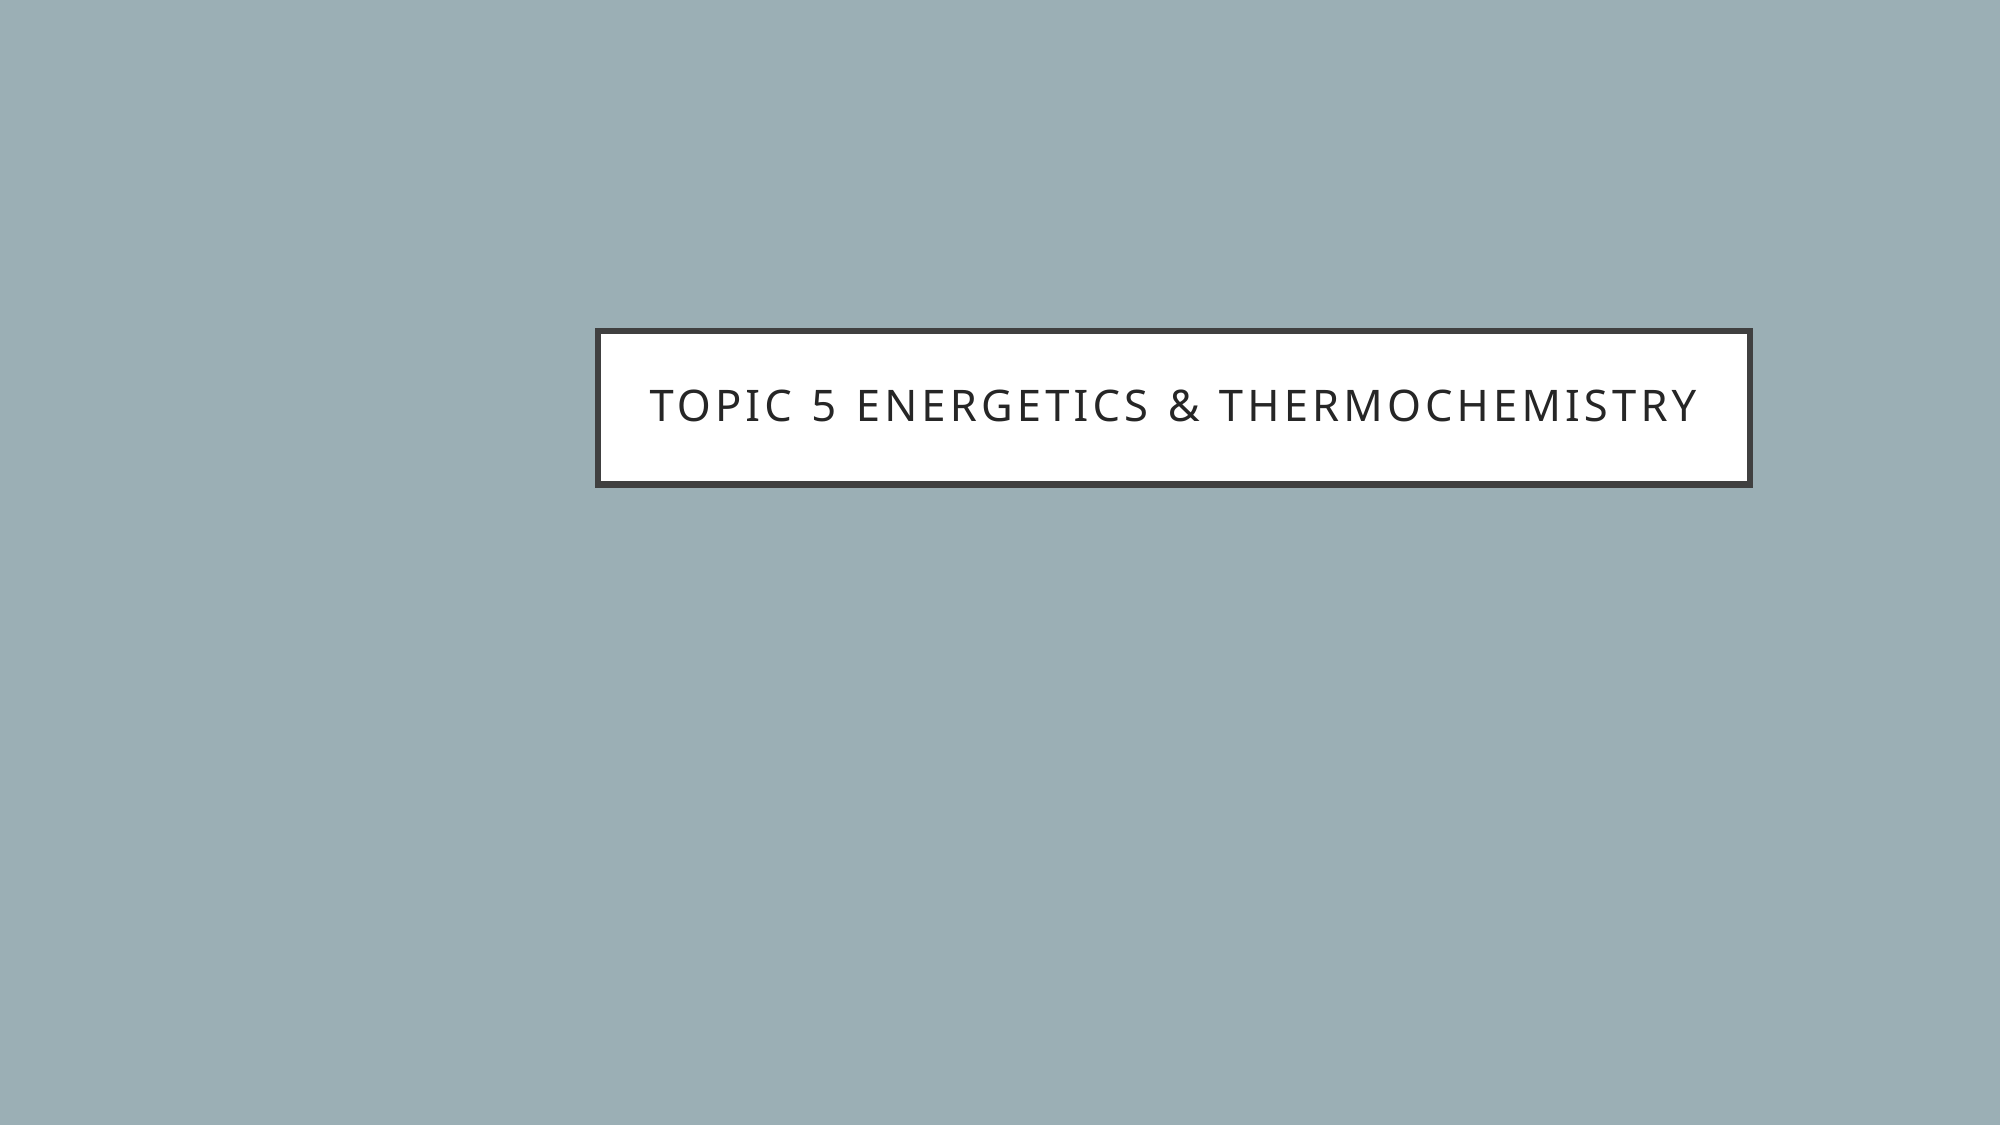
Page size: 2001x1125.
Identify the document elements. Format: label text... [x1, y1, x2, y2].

title Topic 5 Energetics & Thermochemistry [595, 328, 1753, 488]
